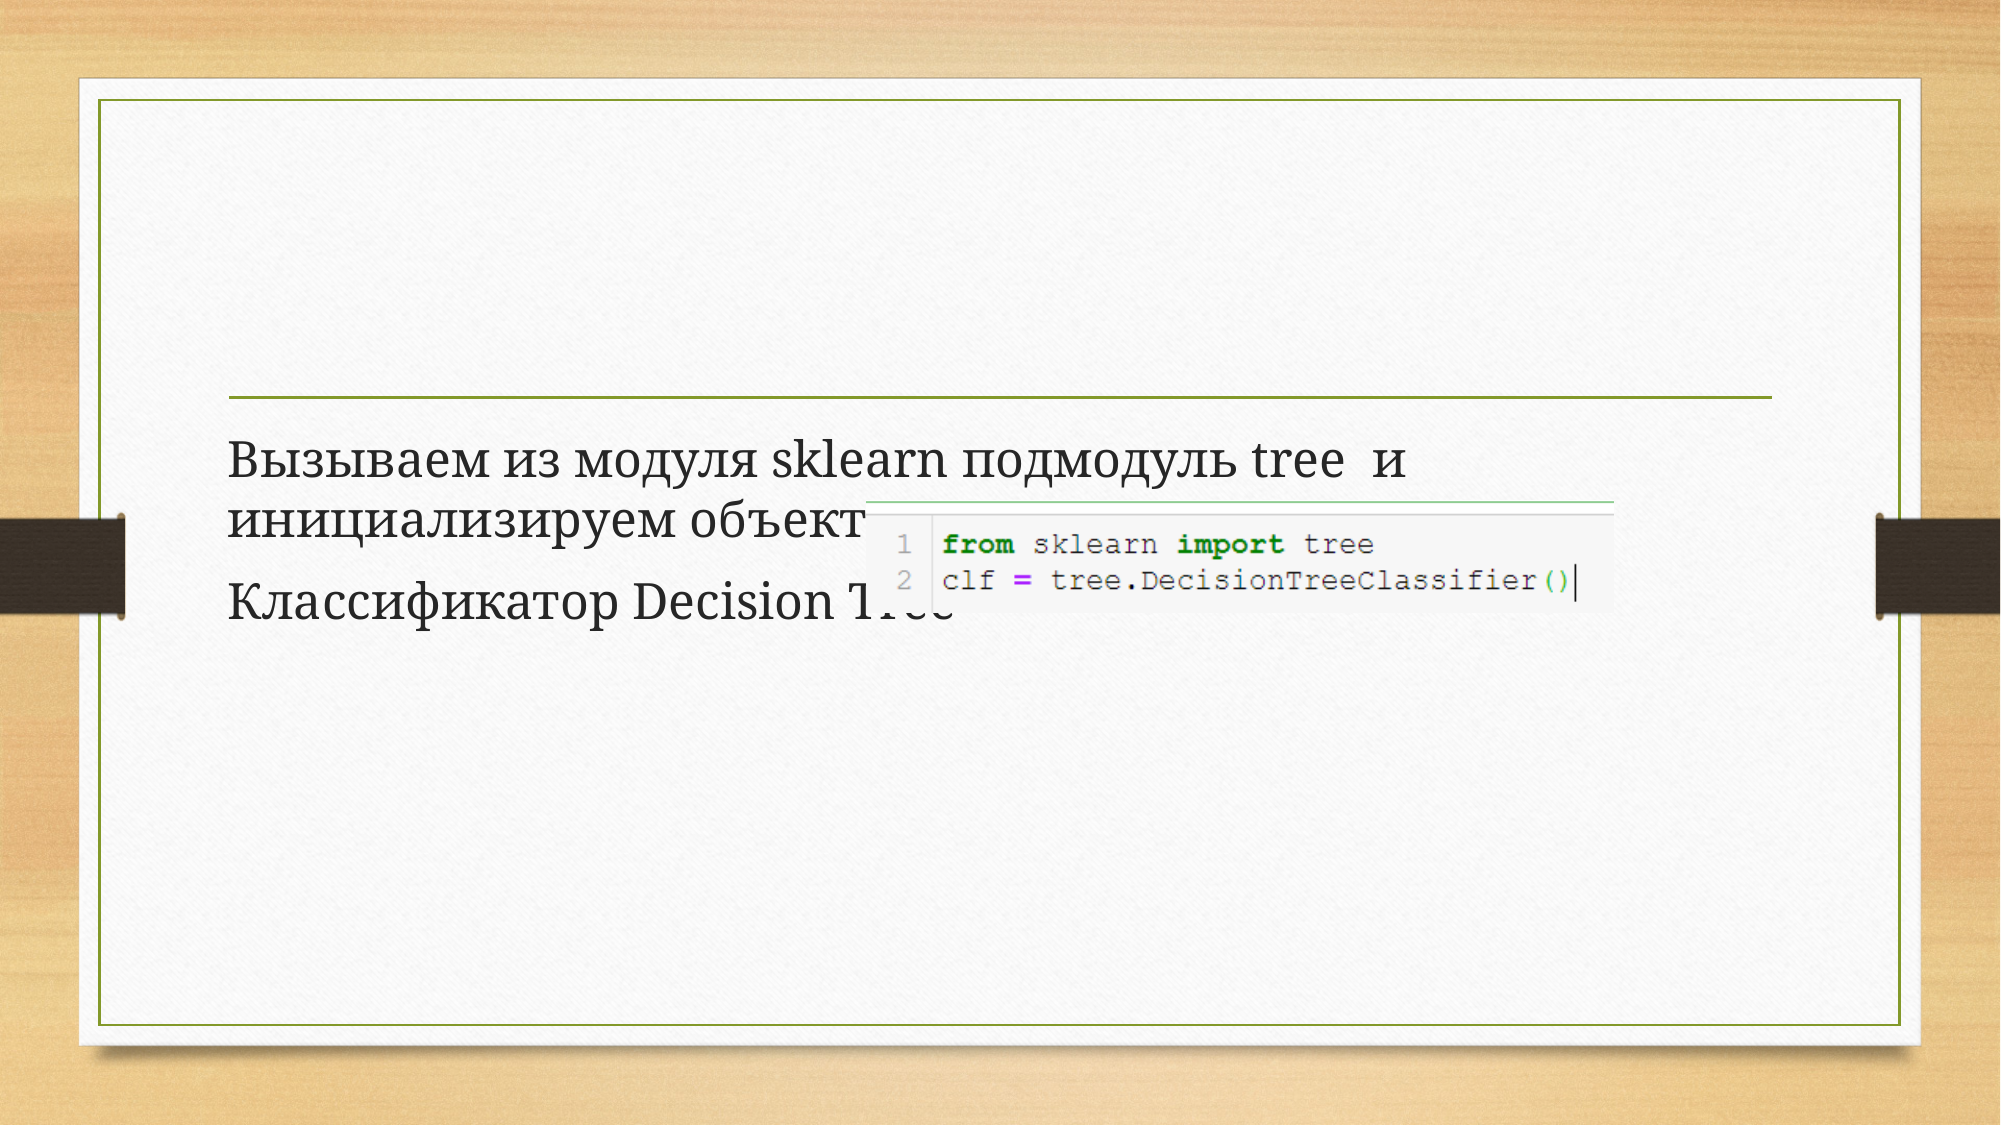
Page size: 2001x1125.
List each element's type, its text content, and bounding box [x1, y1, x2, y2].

list Вызываем из модуля sklearn подмодуль tree и инициализируем объект Классификатор Decision Tree [212, 419, 1788, 964]
picture [0, 0, 2001, 1125]
